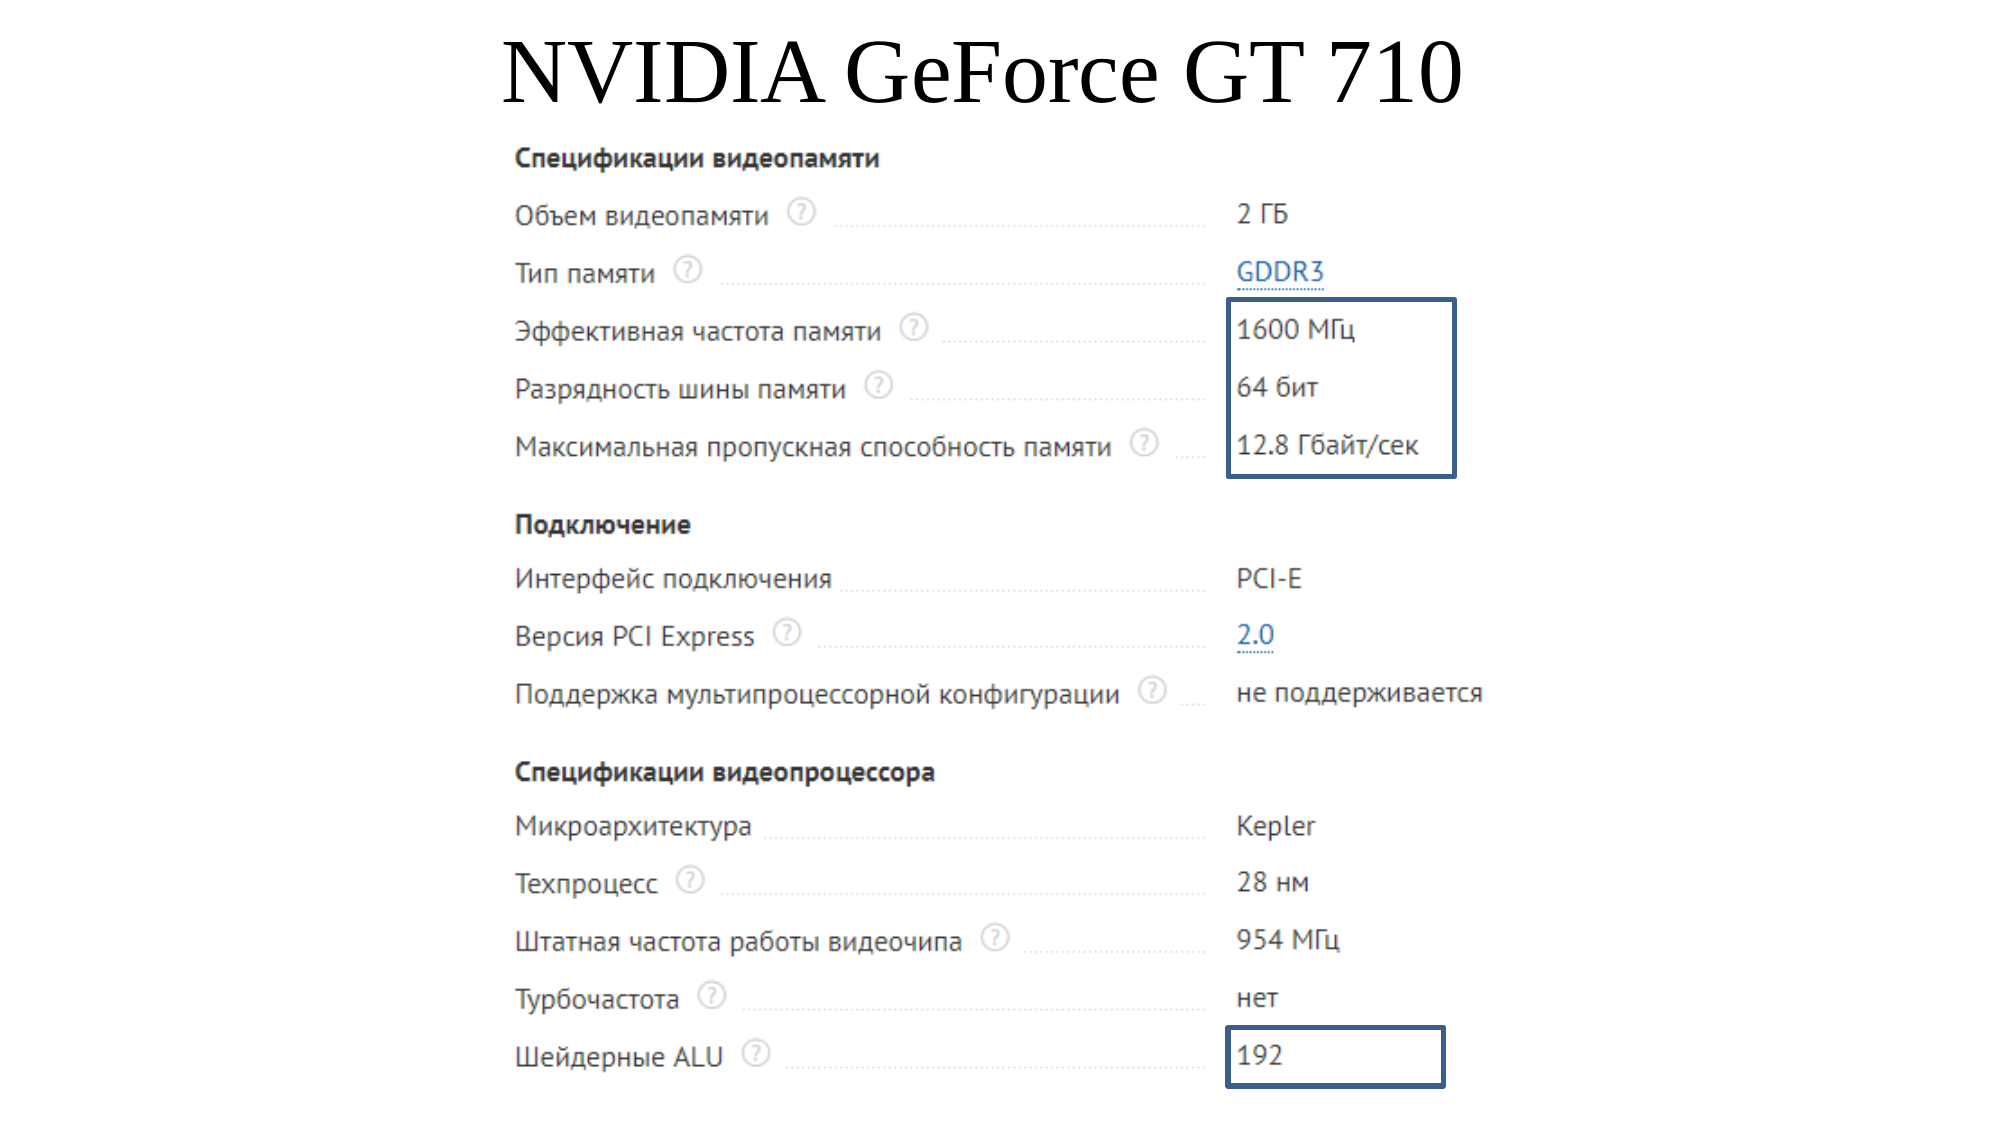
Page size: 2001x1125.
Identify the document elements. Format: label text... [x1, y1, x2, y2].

title NVIDIA GeForce GT 710 [357, 2, 1610, 129]
picture [495, 128, 1519, 1095]
